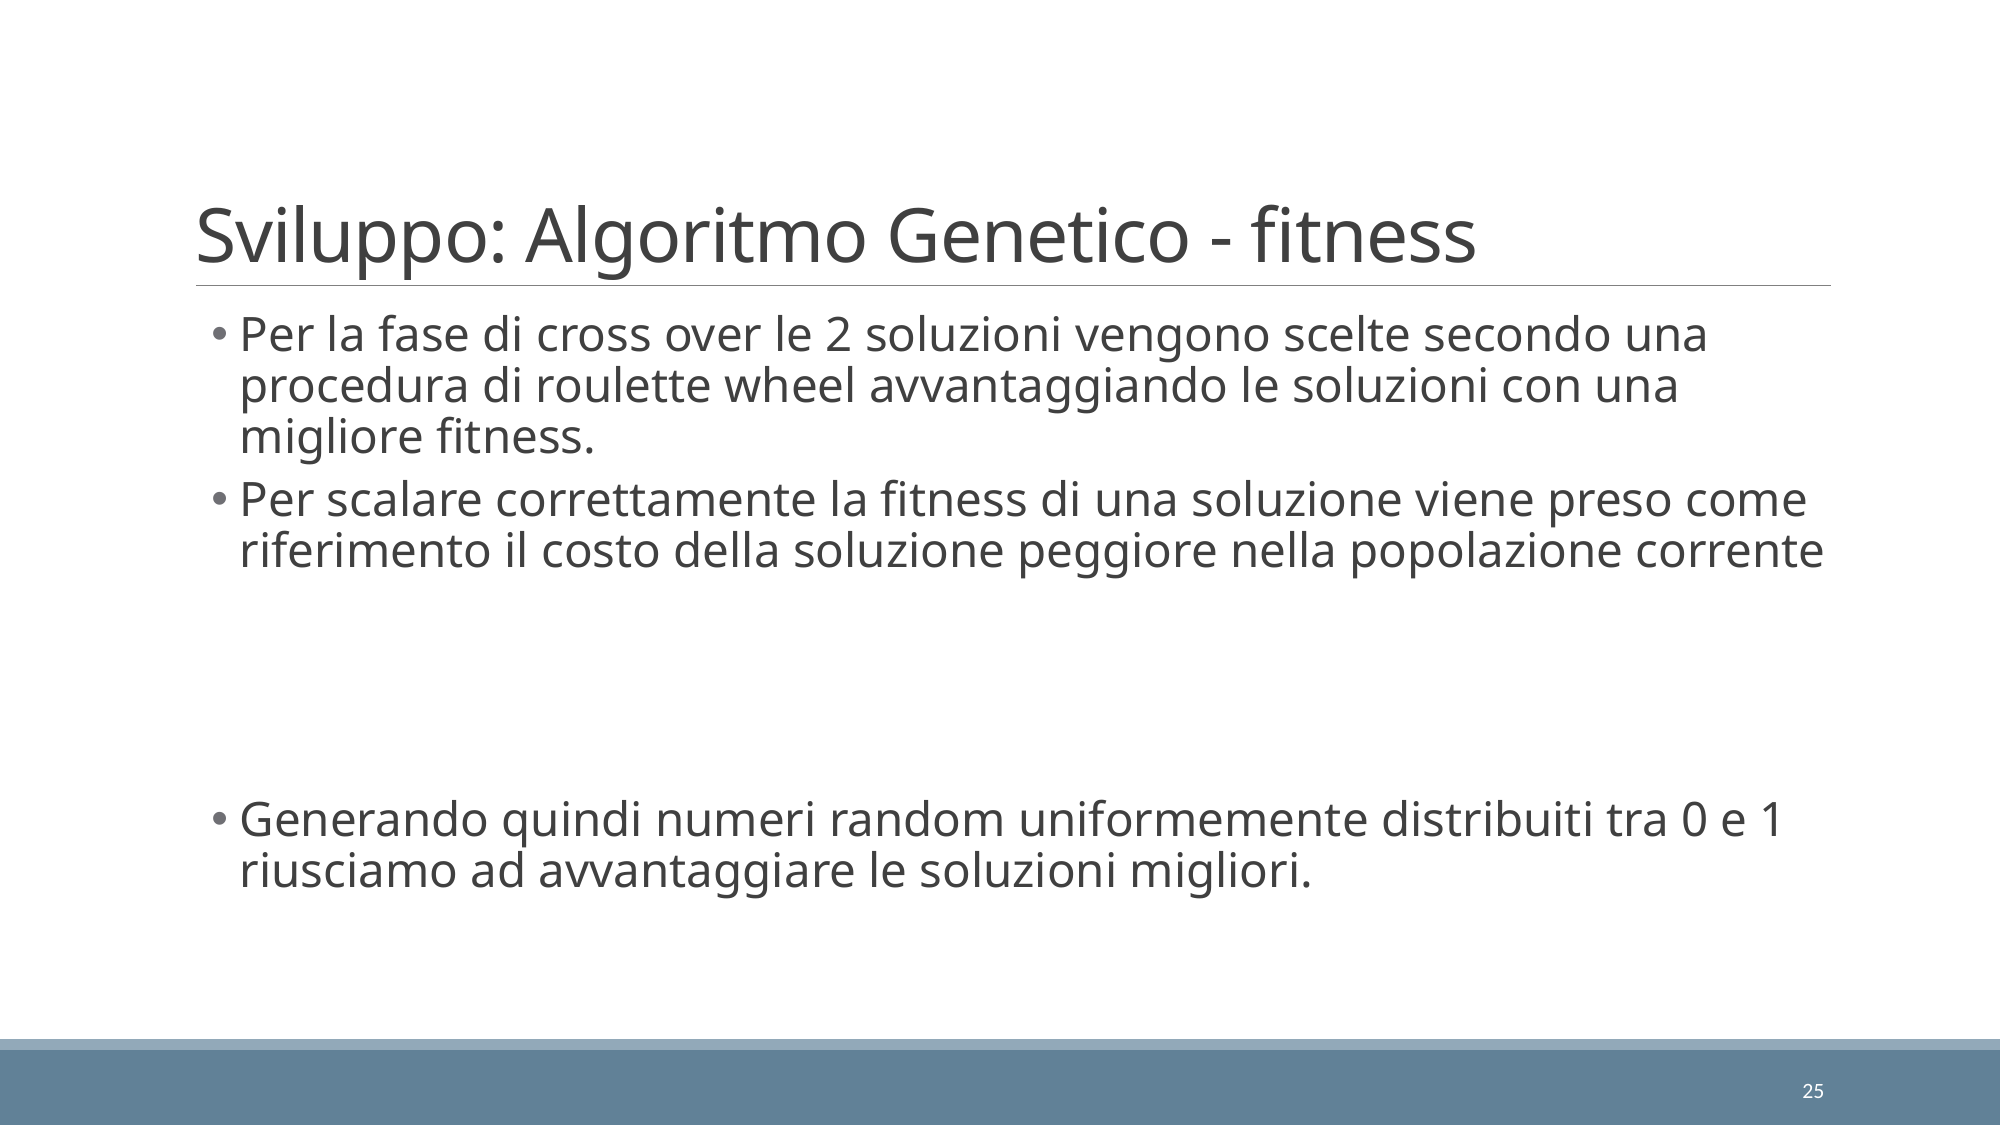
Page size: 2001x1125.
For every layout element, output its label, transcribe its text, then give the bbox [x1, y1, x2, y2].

title Sviluppo: Algoritmo Genetico - fitness [180, 47, 1830, 285]
slide_number 25 [1624, 1059, 1840, 1120]
